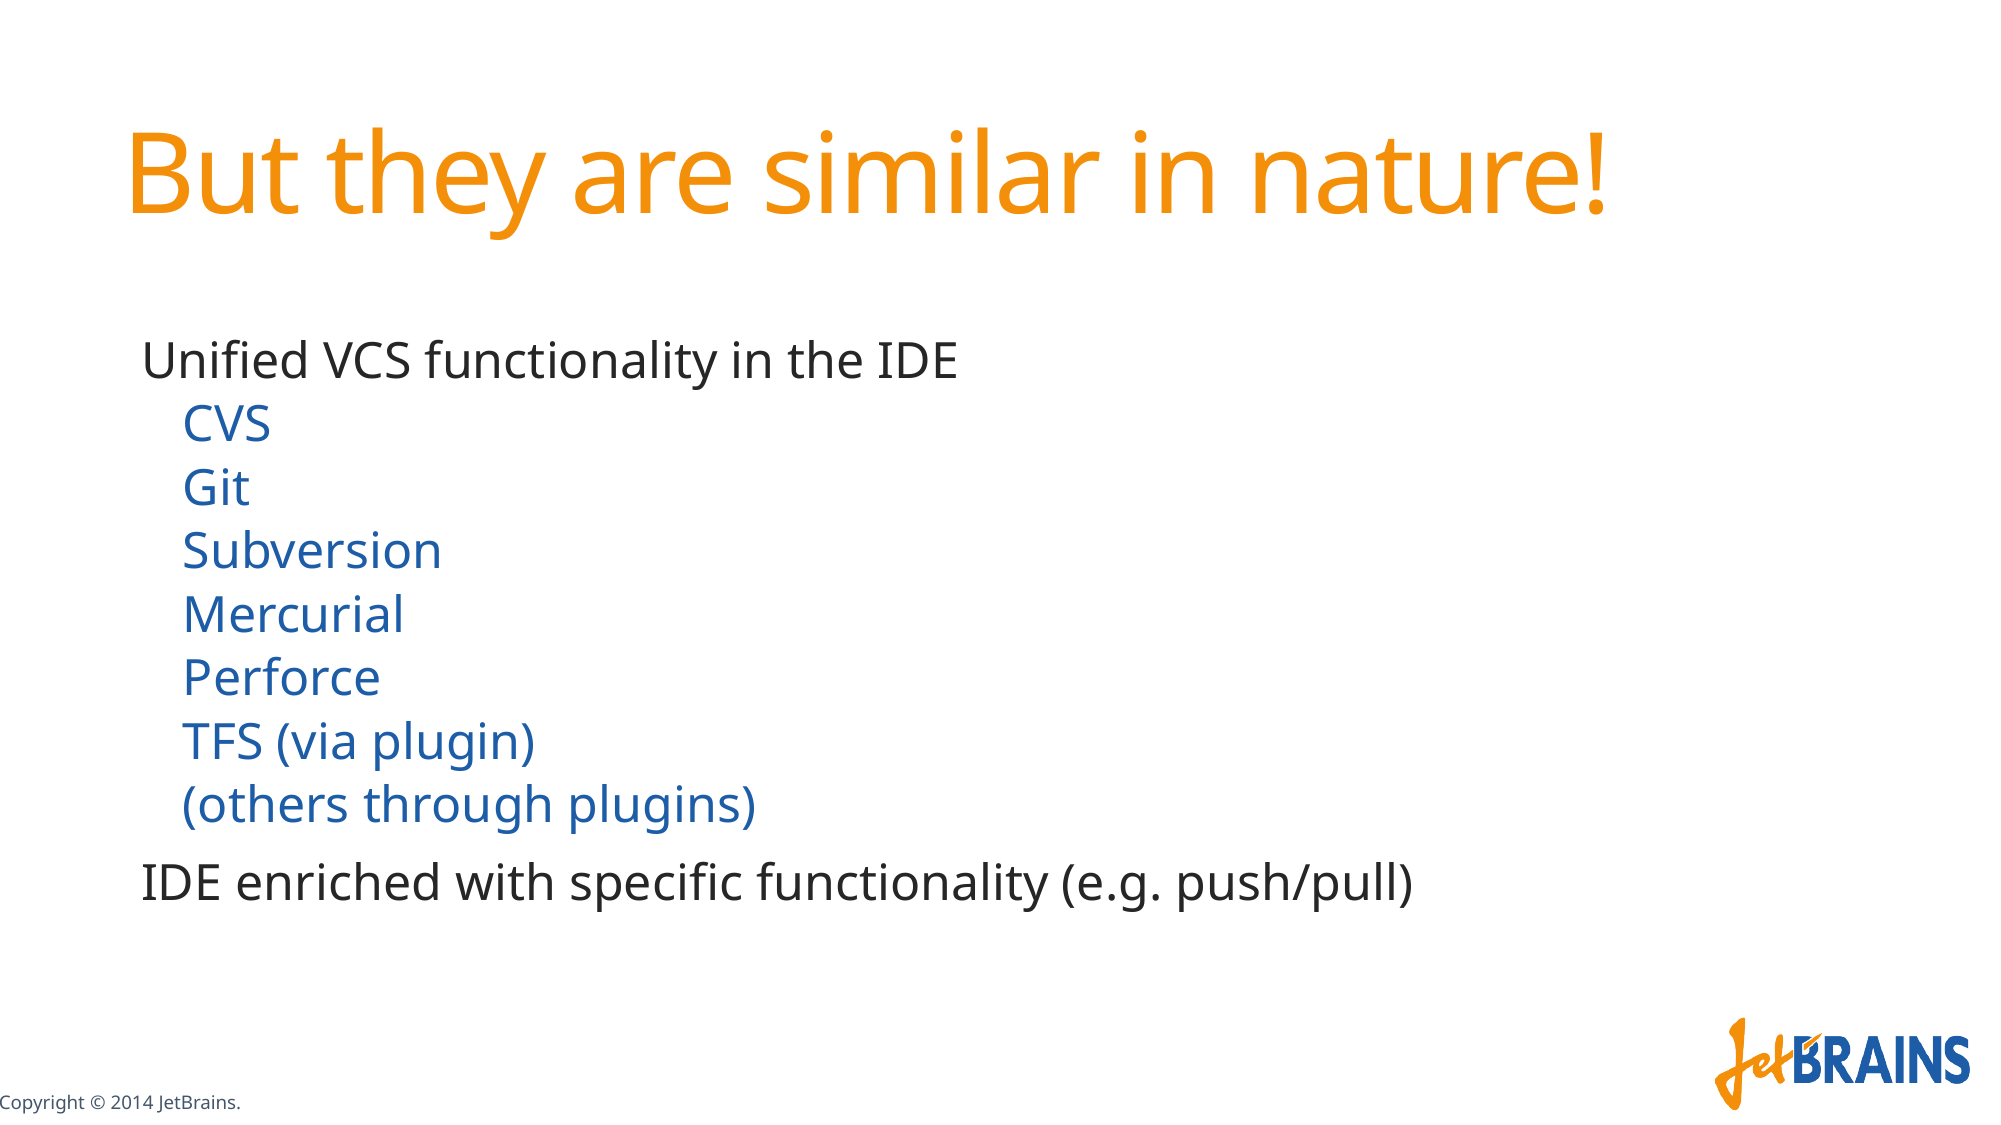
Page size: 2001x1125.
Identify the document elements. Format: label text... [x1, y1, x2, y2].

title But they are similar in nature! [107, 55, 1875, 304]
list Unified VCS functionality in the IDE CVS Git Subversion Mercurial Perforce TFS (via plugin) (others through plugins) IDE enriched with specific functionality (e.g. push/pull) [111, 329, 1876, 948]
picture [1715, 1014, 1972, 1113]
